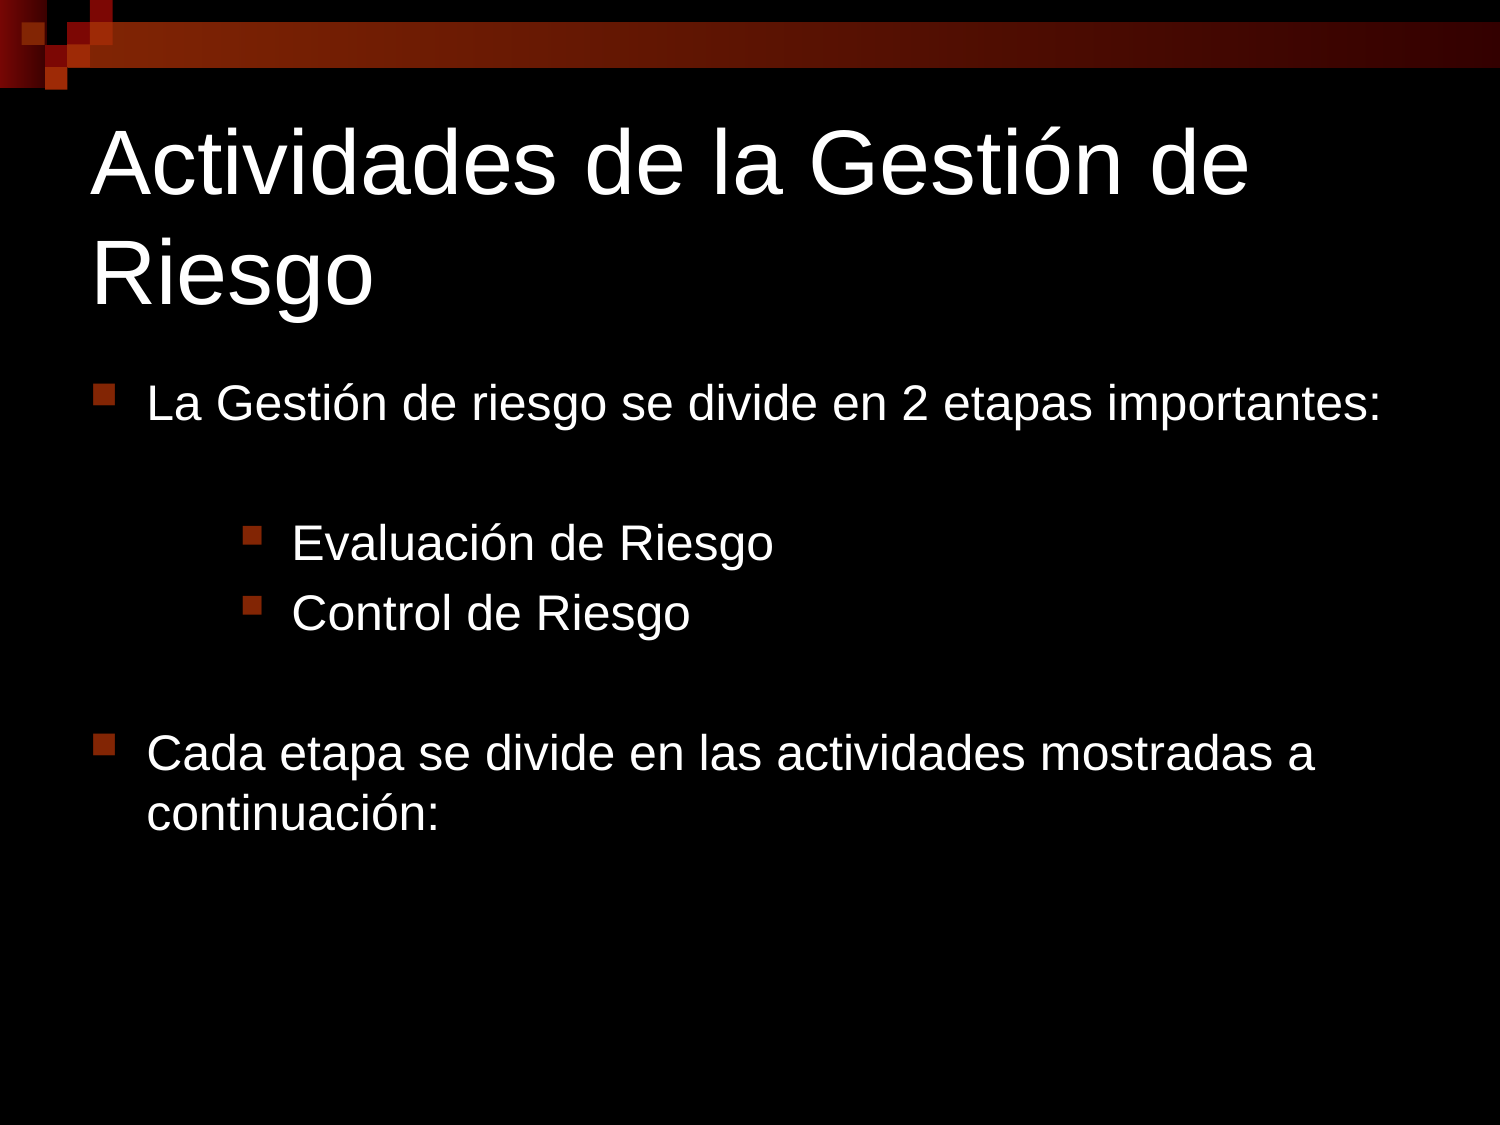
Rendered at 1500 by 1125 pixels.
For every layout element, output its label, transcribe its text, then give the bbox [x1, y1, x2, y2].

list La Gestión de riesgo se divide en 2 etapas importantes: Evaluación de Riesgo Control de Riesgo Cada etapa se divide en las actividades mostradas a continuación: [75, 362, 1425, 1000]
title Actividades de la Gestión de Riesgo [75, 99, 1425, 325]
